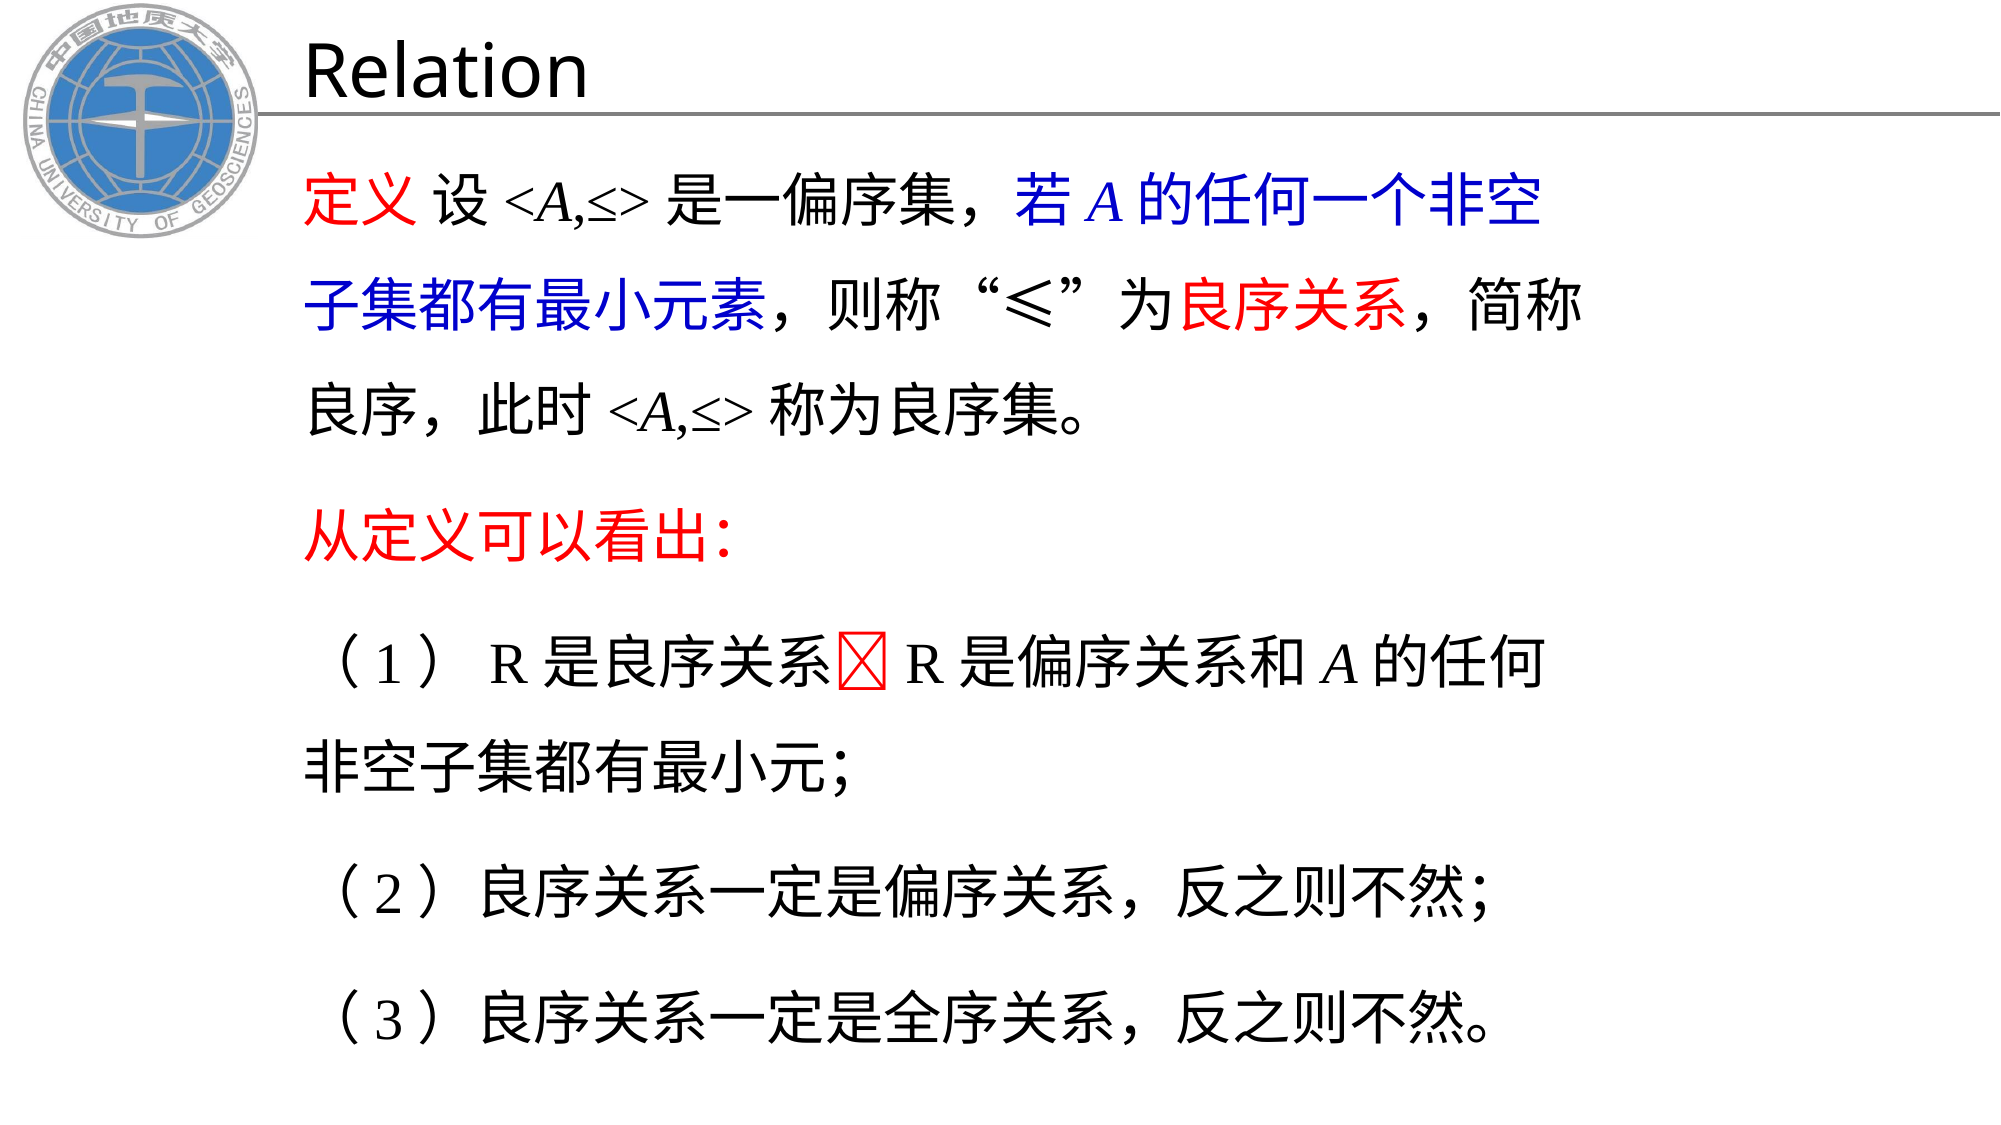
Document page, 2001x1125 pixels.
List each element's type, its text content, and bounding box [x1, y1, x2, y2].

text_box Relation [287, 15, 1233, 120]
text_box 定义 设<A,≤>是一偏序集，若A的任何一个非空子集都有最小元素，则称“≤”为良序关系，简称良序，此时<A,≤>称为良序集。 从定义可以看出： （1）R是良序关系R是偏序关系和A的任何非空子集都有最小元； （2）良序关系一定是偏序关系，反之则不然； （3）良序关系一定是全序关系，反之则不然。 [287, 121, 1611, 874]
picture [21, 3, 258, 239]
